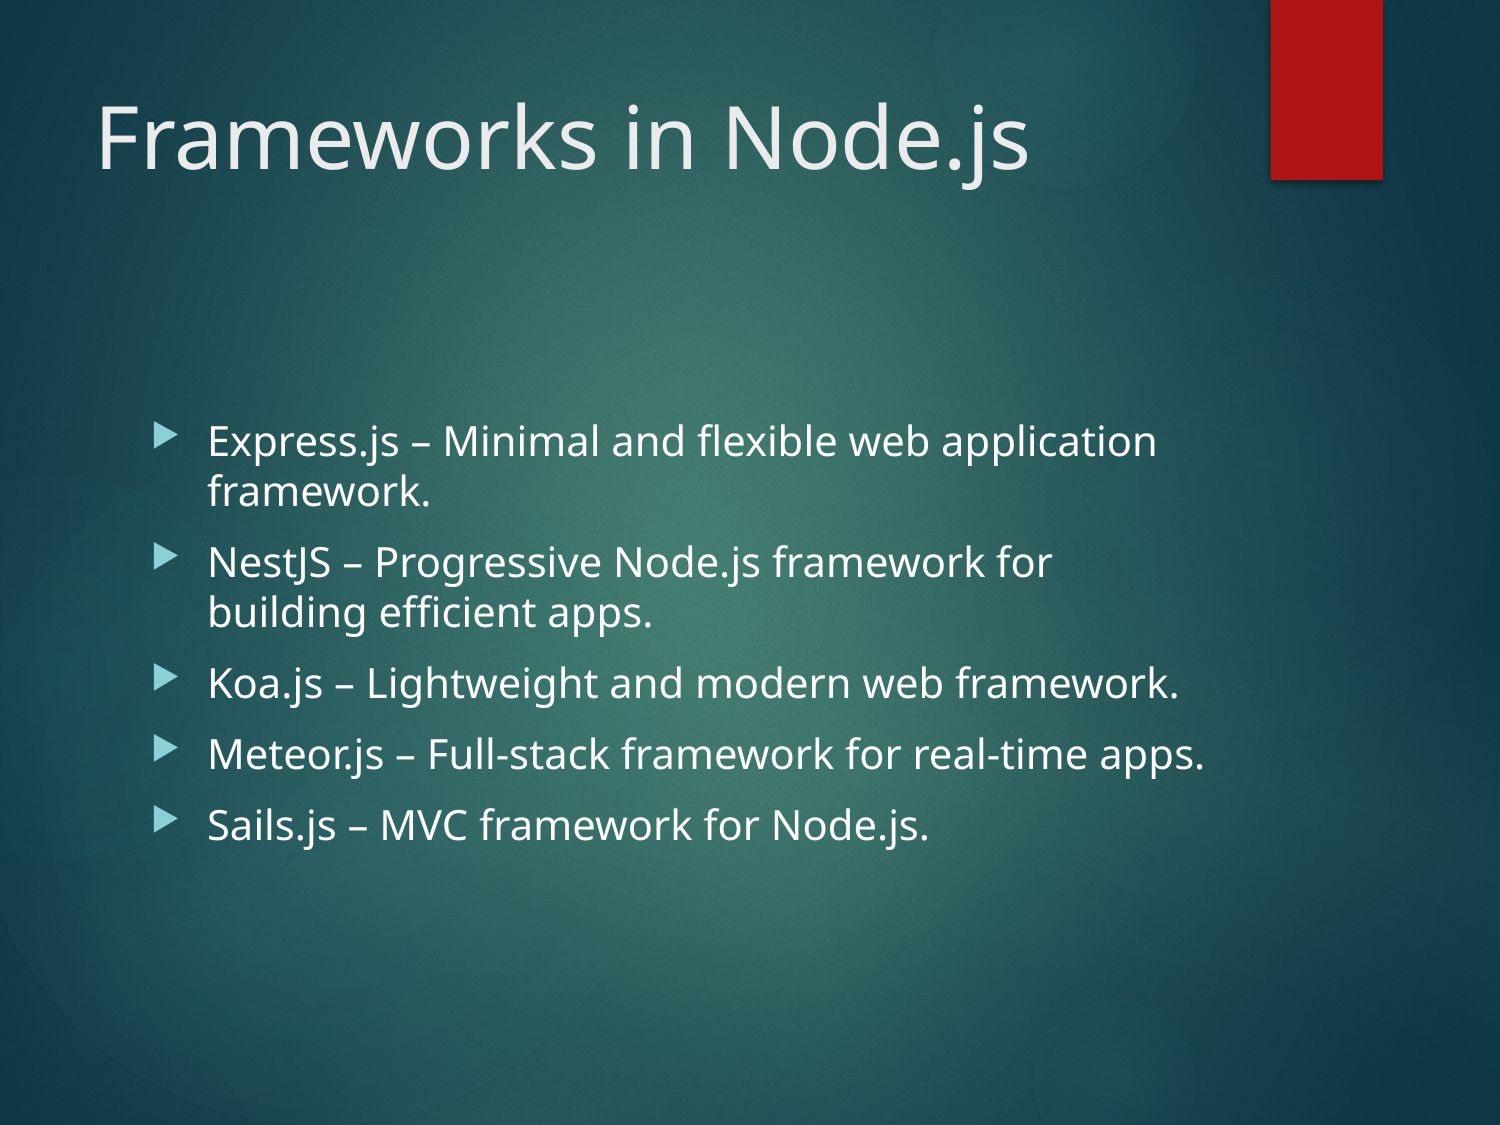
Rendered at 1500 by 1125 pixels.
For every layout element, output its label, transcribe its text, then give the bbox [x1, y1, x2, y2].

title Frameworks in Node.js [79, 74, 1237, 304]
list Express.js – Minimal and flexible web application framework. NestJS – Progressive Node.js framework for building efficient apps. Koa.js – Lightweight and modern web framework. Meteor.js – Full-stack framework for real-time apps. Sails.js – MVC framework for Node.js. [135, 336, 1237, 1025]
